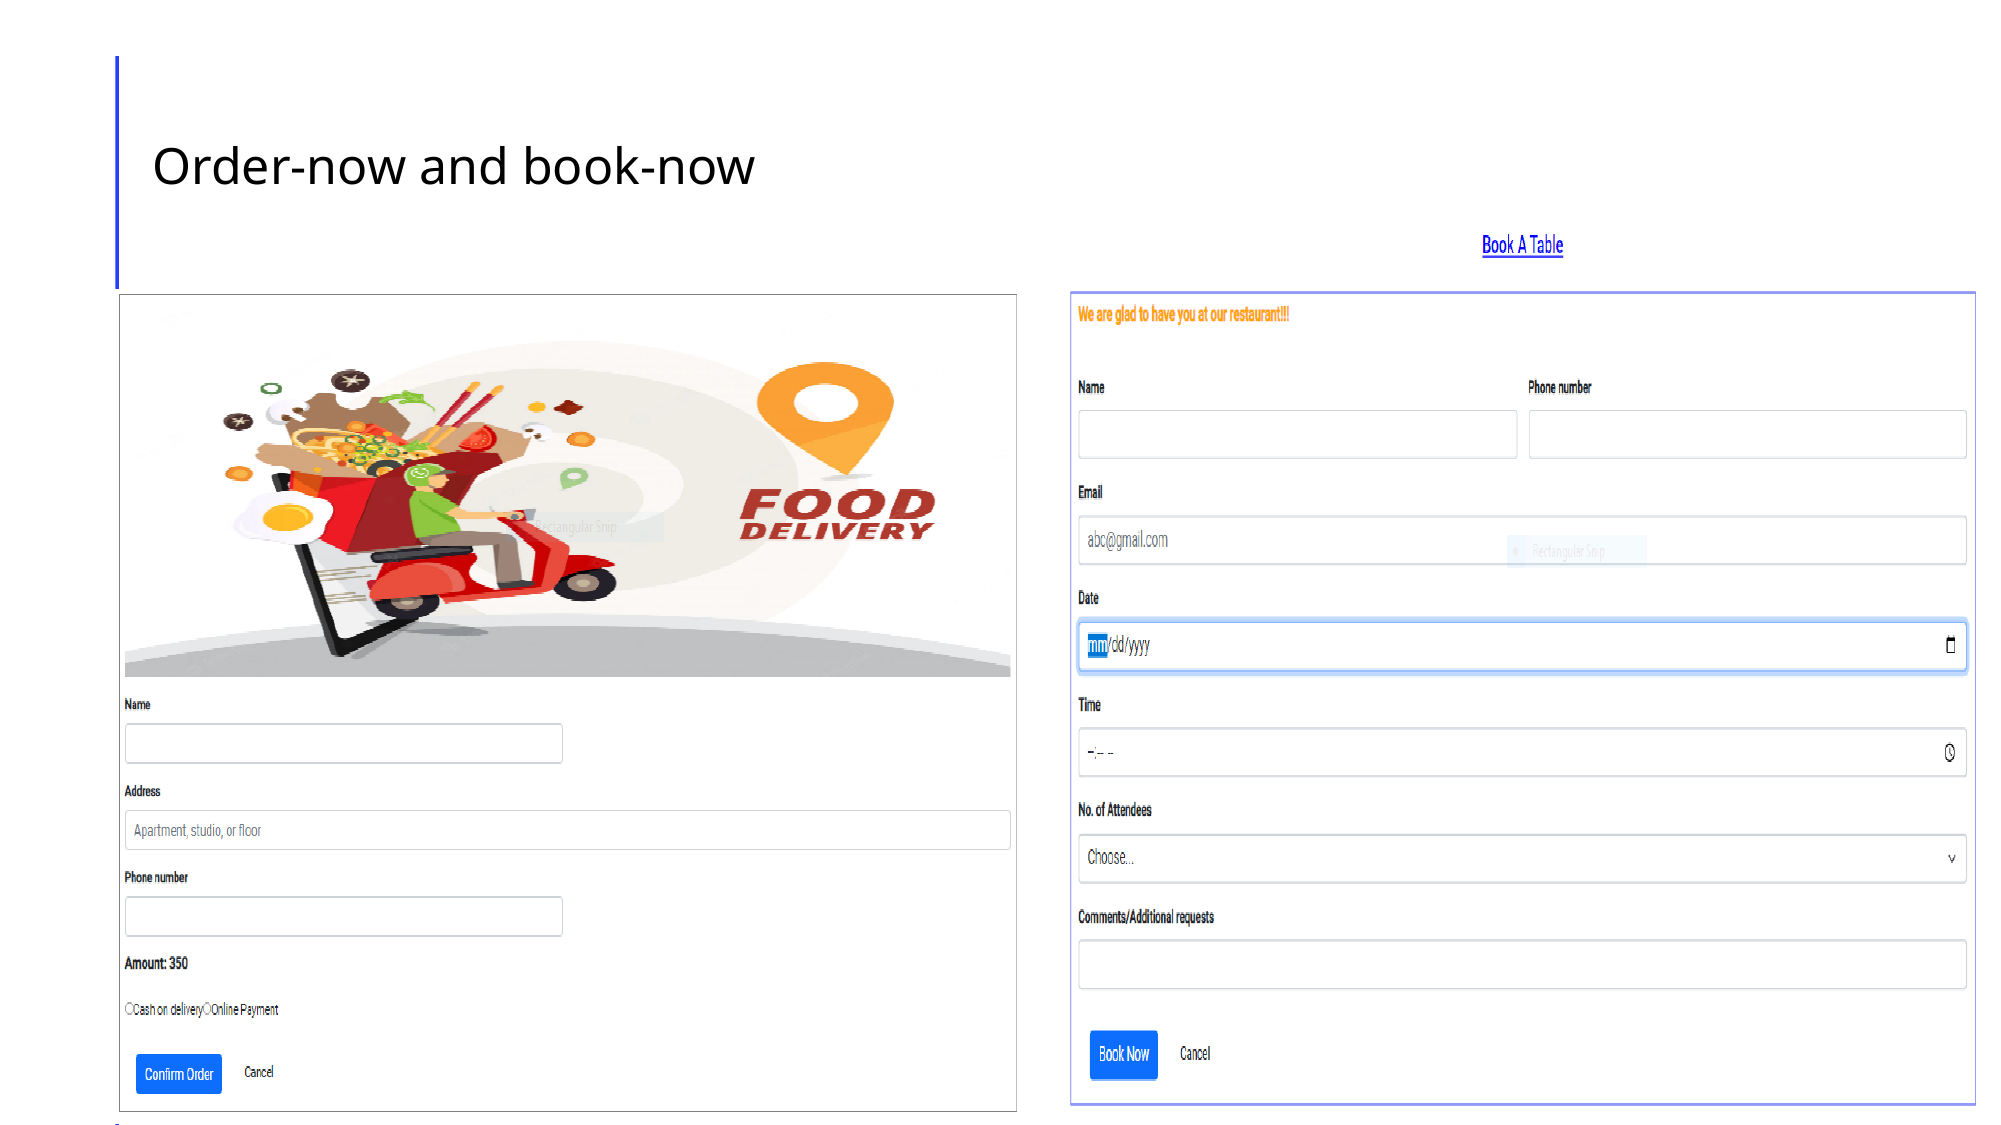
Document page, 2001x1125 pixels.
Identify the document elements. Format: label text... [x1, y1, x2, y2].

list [93, 289, 1048, 1125]
picture [1062, 219, 2000, 1125]
title Order-now and book-now [137, 59, 1863, 278]
